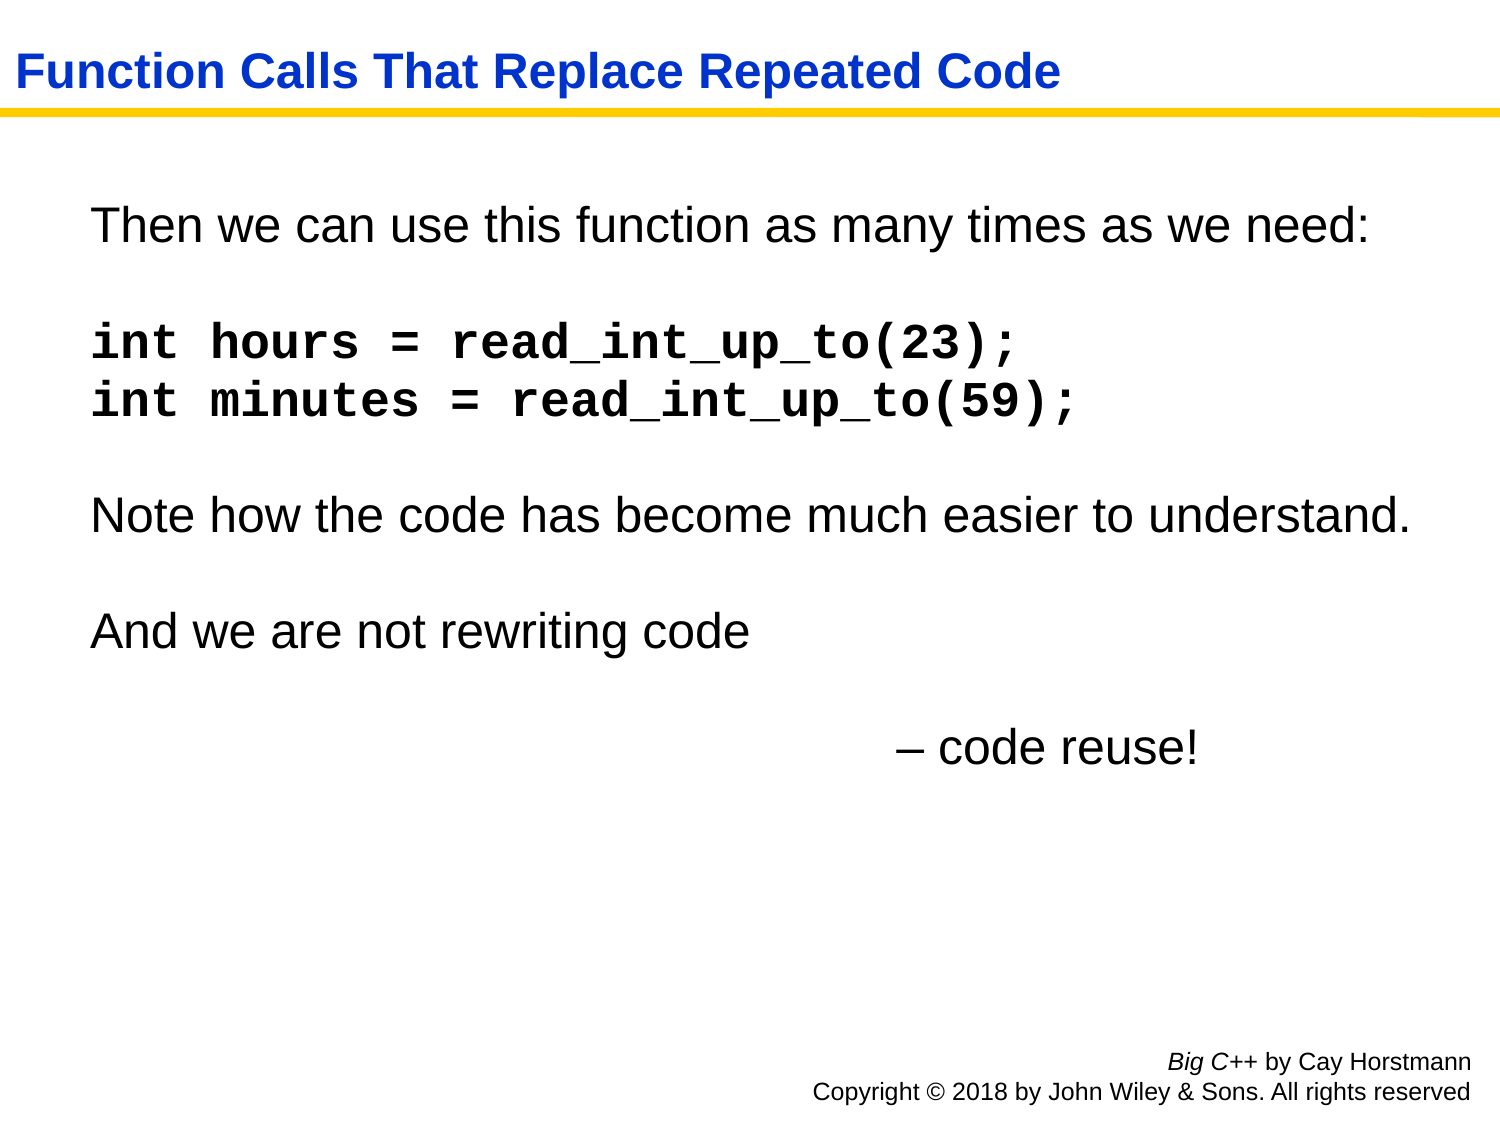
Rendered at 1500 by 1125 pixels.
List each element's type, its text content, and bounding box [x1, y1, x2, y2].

title Function Calls That Replace Repeated Code [0, 24, 1500, 113]
footer Big C++ by Cay Horstmann Copyright © 2018 by John Wiley & Sons. All rights reserved [624, 1037, 1488, 1101]
list Then we can use this function as many times as we need: int hours = read_int_up_to(23); int minutes = read_int_up_to(59); Note how the code has become much easier to understand. And we are not rewriting code – code reuse! [75, 127, 1500, 870]
